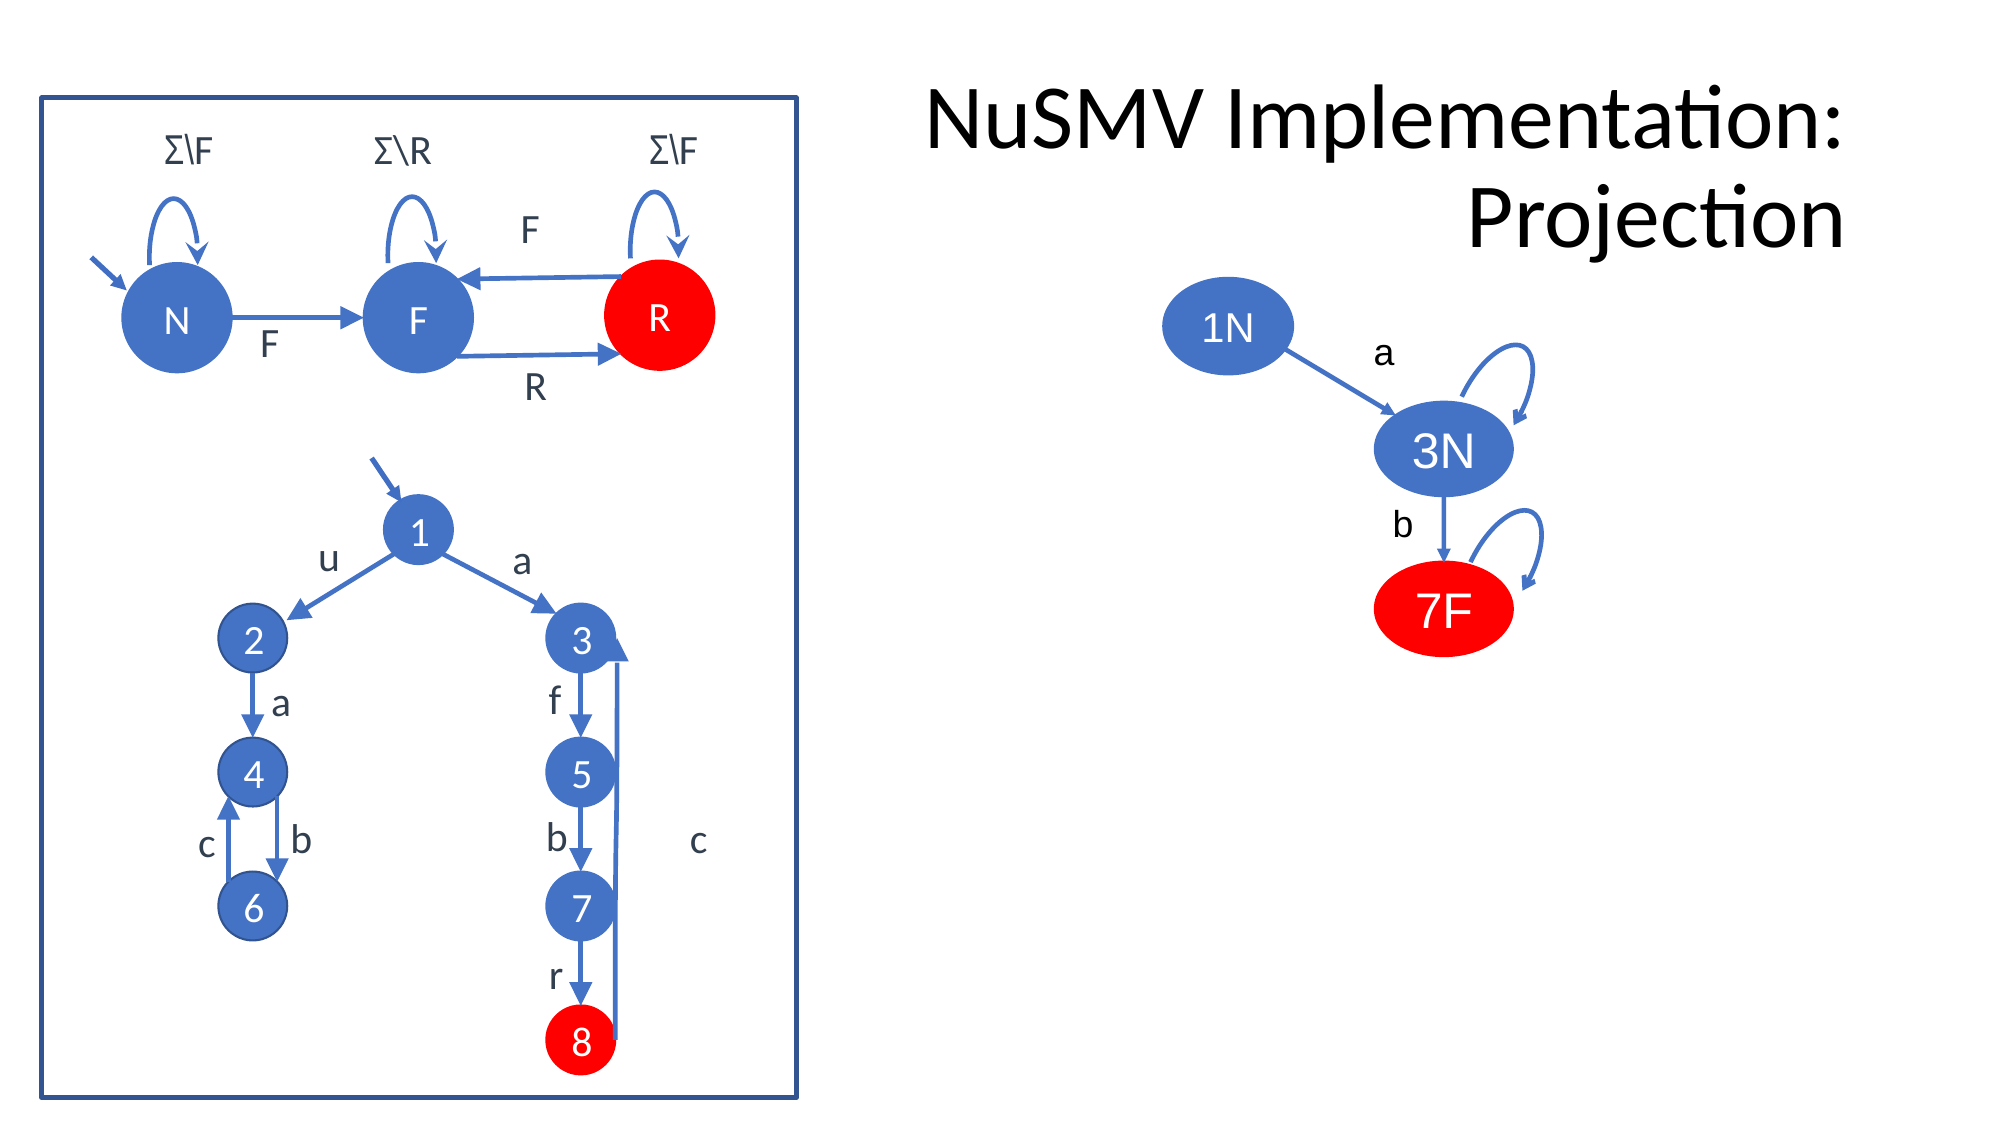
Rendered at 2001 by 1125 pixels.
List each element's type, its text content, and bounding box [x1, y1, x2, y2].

text_box 7F [1373, 560, 1514, 658]
text_box b [1377, 492, 1452, 553]
text_box a [1358, 320, 1433, 381]
text_box 3N [1373, 400, 1514, 497]
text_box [1279, 345, 1396, 416]
text_box 1N [1163, 278, 1294, 375]
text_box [41, 97, 797, 1098]
text_box [1469, 509, 1543, 591]
text_box [1461, 344, 1534, 426]
title NuSMV Implementation: Projection [863, 59, 1863, 278]
